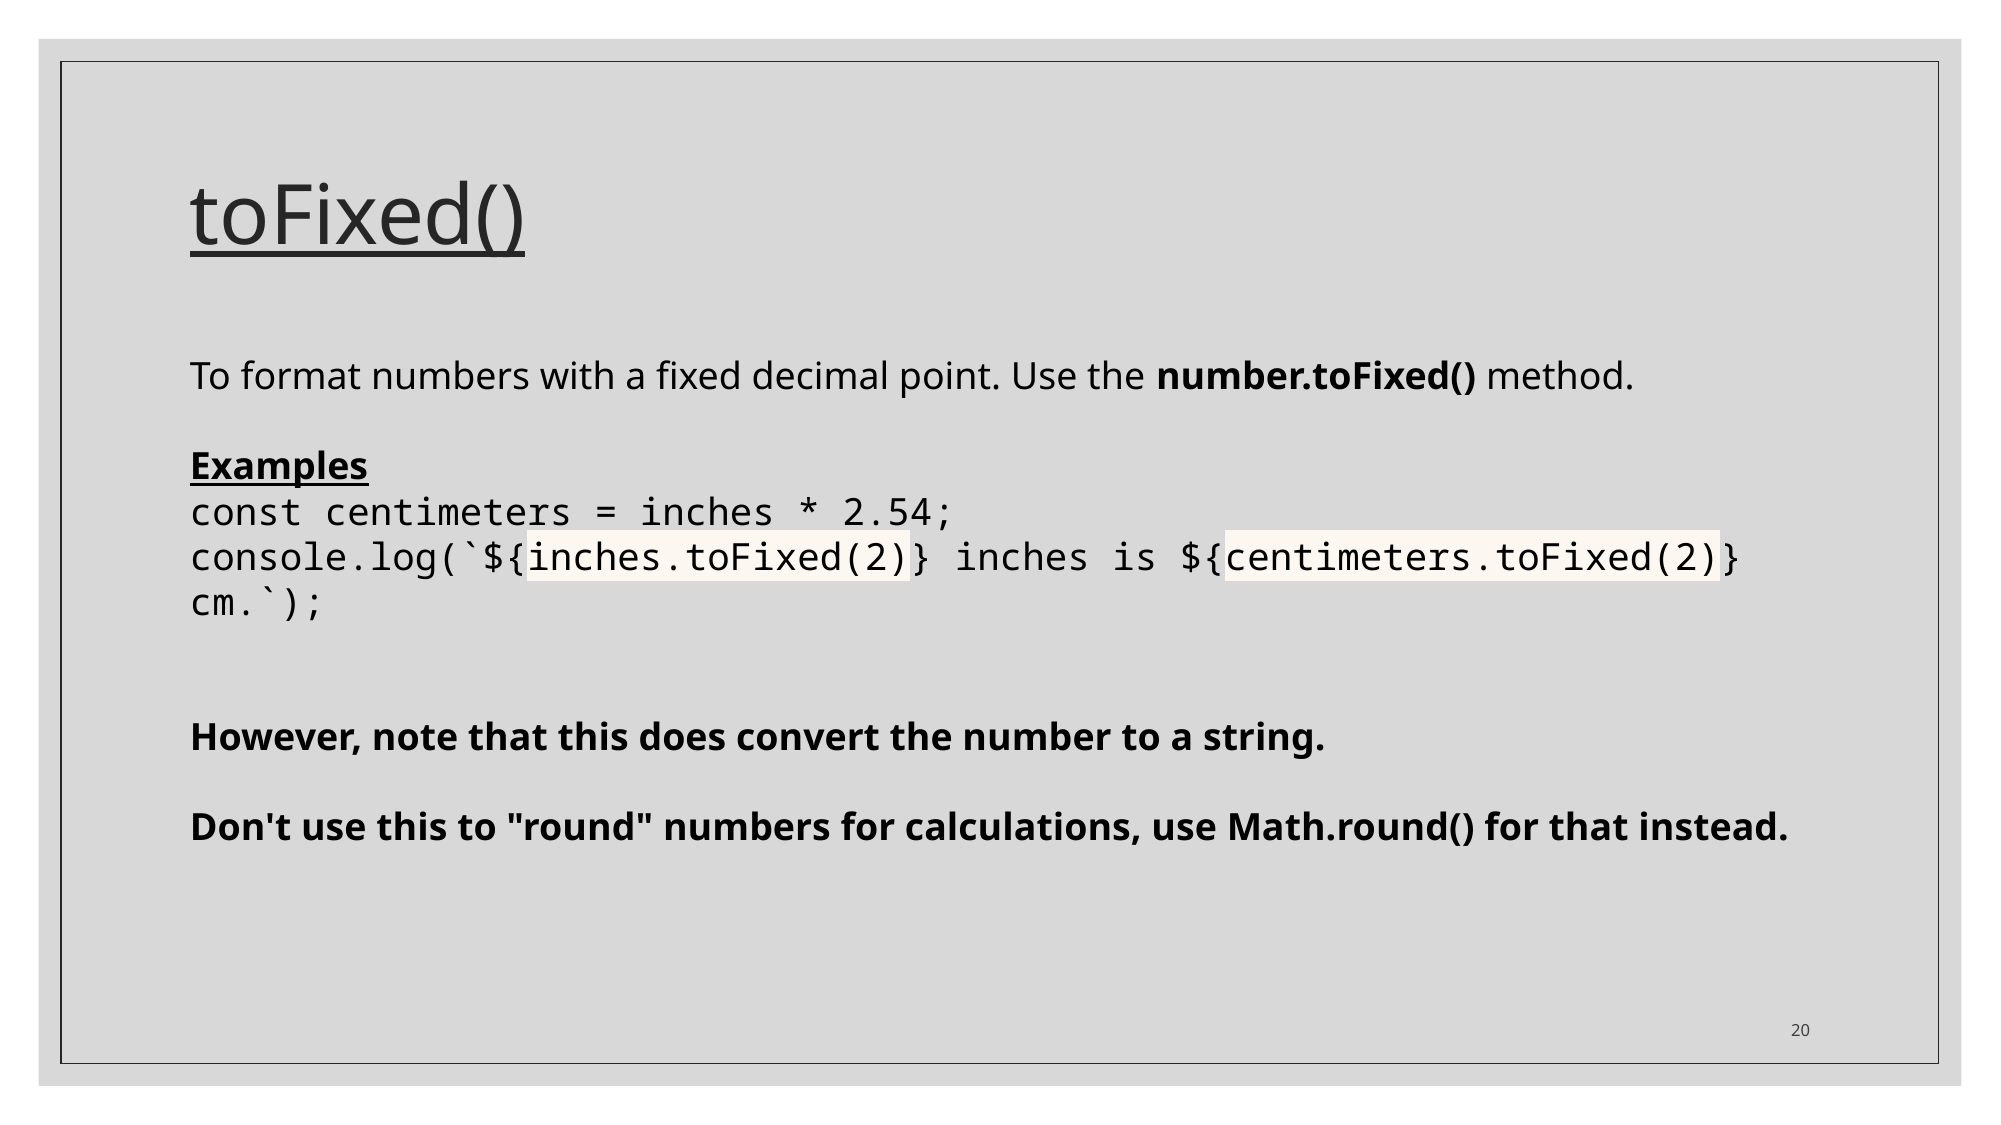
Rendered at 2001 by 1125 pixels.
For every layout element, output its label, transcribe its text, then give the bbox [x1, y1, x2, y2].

title toFixed() [174, 105, 1825, 331]
slide_number 20 [1687, 990, 1825, 1050]
list To format numbers with a fixed decimal point. Use the number.toFixed() method. Examples const centimeters = inches * 2.54; console.log(`${inches.toFixed(2)} inches is ${centimeters.toFixed(2)} cm.`); However, note that this does convert the number to a string. Don't use this to "round" numbers for calculations, use Math.round() for that instead. [174, 345, 1825, 977]
